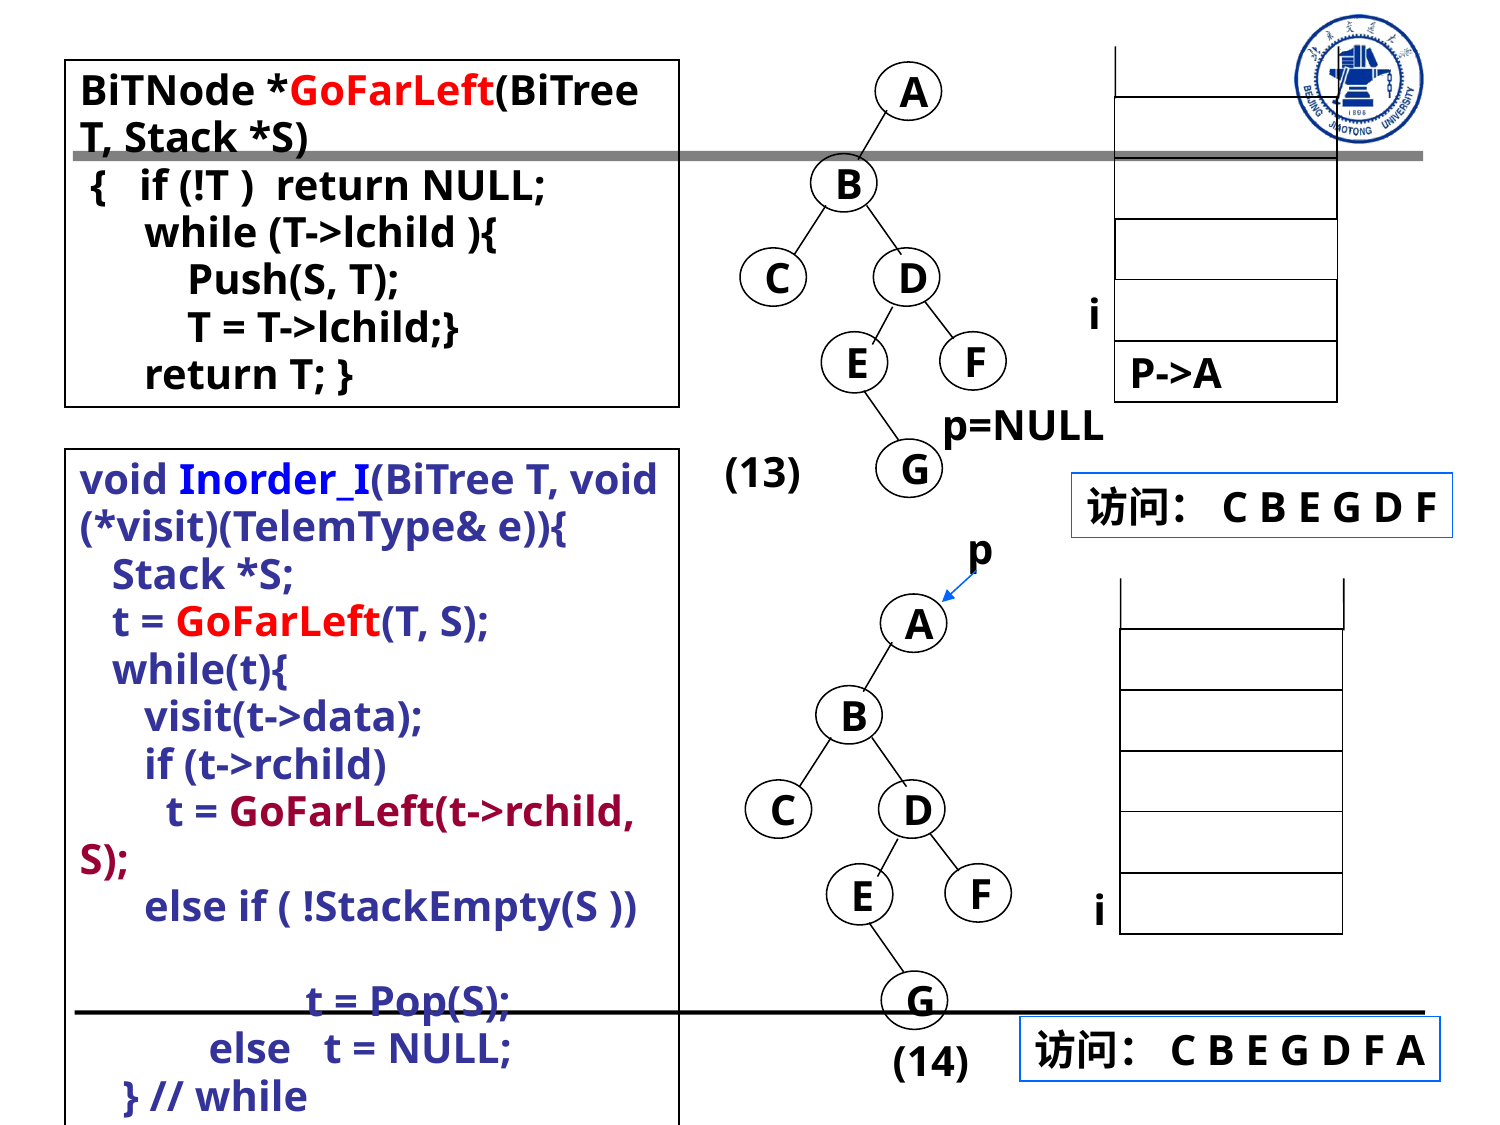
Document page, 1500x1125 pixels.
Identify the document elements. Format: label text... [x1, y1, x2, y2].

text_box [715, 46, 1460, 539]
text_box BiTNode *GoFarLeft(BiTree T, Stack *S) { if (!T ) return NULL; while (T->lchild ){ Push(S, T); T = T->lchild;} return T; } [64, 59, 680, 407]
text_box void Inorder_I(BiTree T, void (*visit)(TelemType& e)){ Stack *S; t = GoFarLeft(T, S); while(t){ visit(t->data); if (t->rchild) t = GoFarLeft(t->rchild, S); else if ( !StackEmpty(S )) t = Pop(S); else t = NULL; } // while }// Inorder_I [64, 448, 680, 1125]
picture [1294, 14, 1424, 46]
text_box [745, 514, 1448, 1093]
